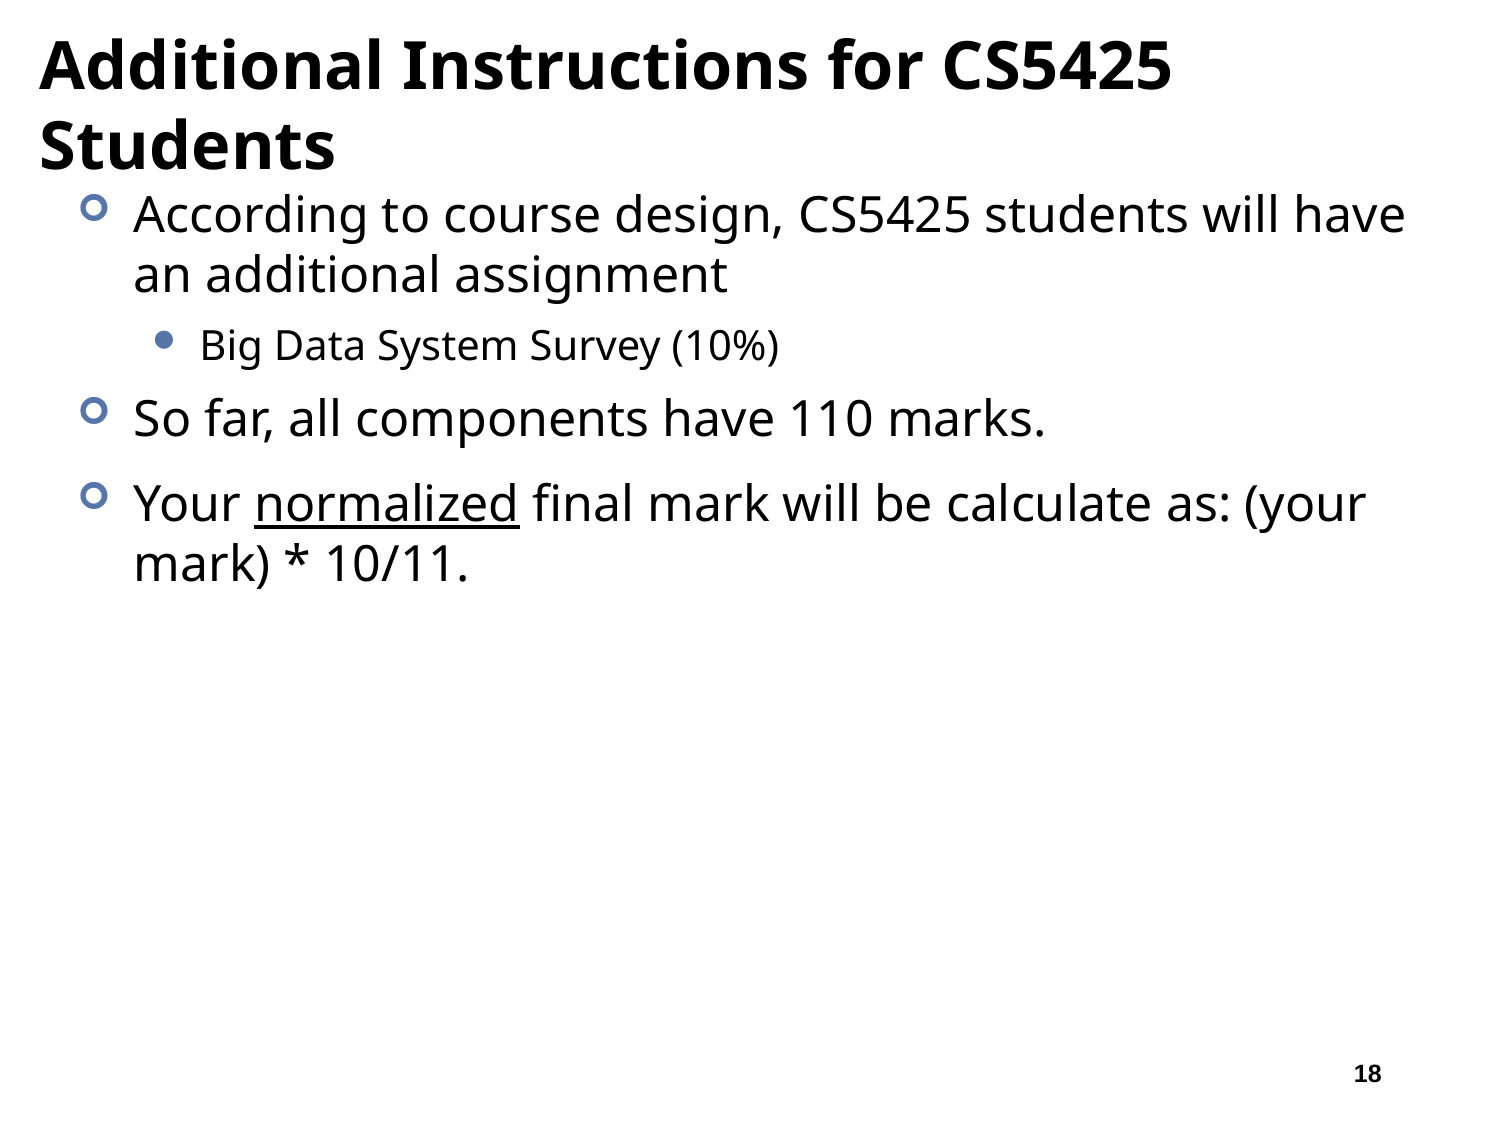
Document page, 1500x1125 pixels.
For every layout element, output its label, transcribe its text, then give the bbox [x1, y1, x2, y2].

slide_number 18 [1059, 1042, 1397, 1103]
list According to course design, CS5425 students will have an additional assignment Big Data System Survey (10%) So far, all components have 110 marks. Your normalized final mark will be calculate as: (your mark) * 10/11. [62, 188, 1451, 1013]
title Additional Instructions for CS5425 Students [24, 18, 1451, 188]
